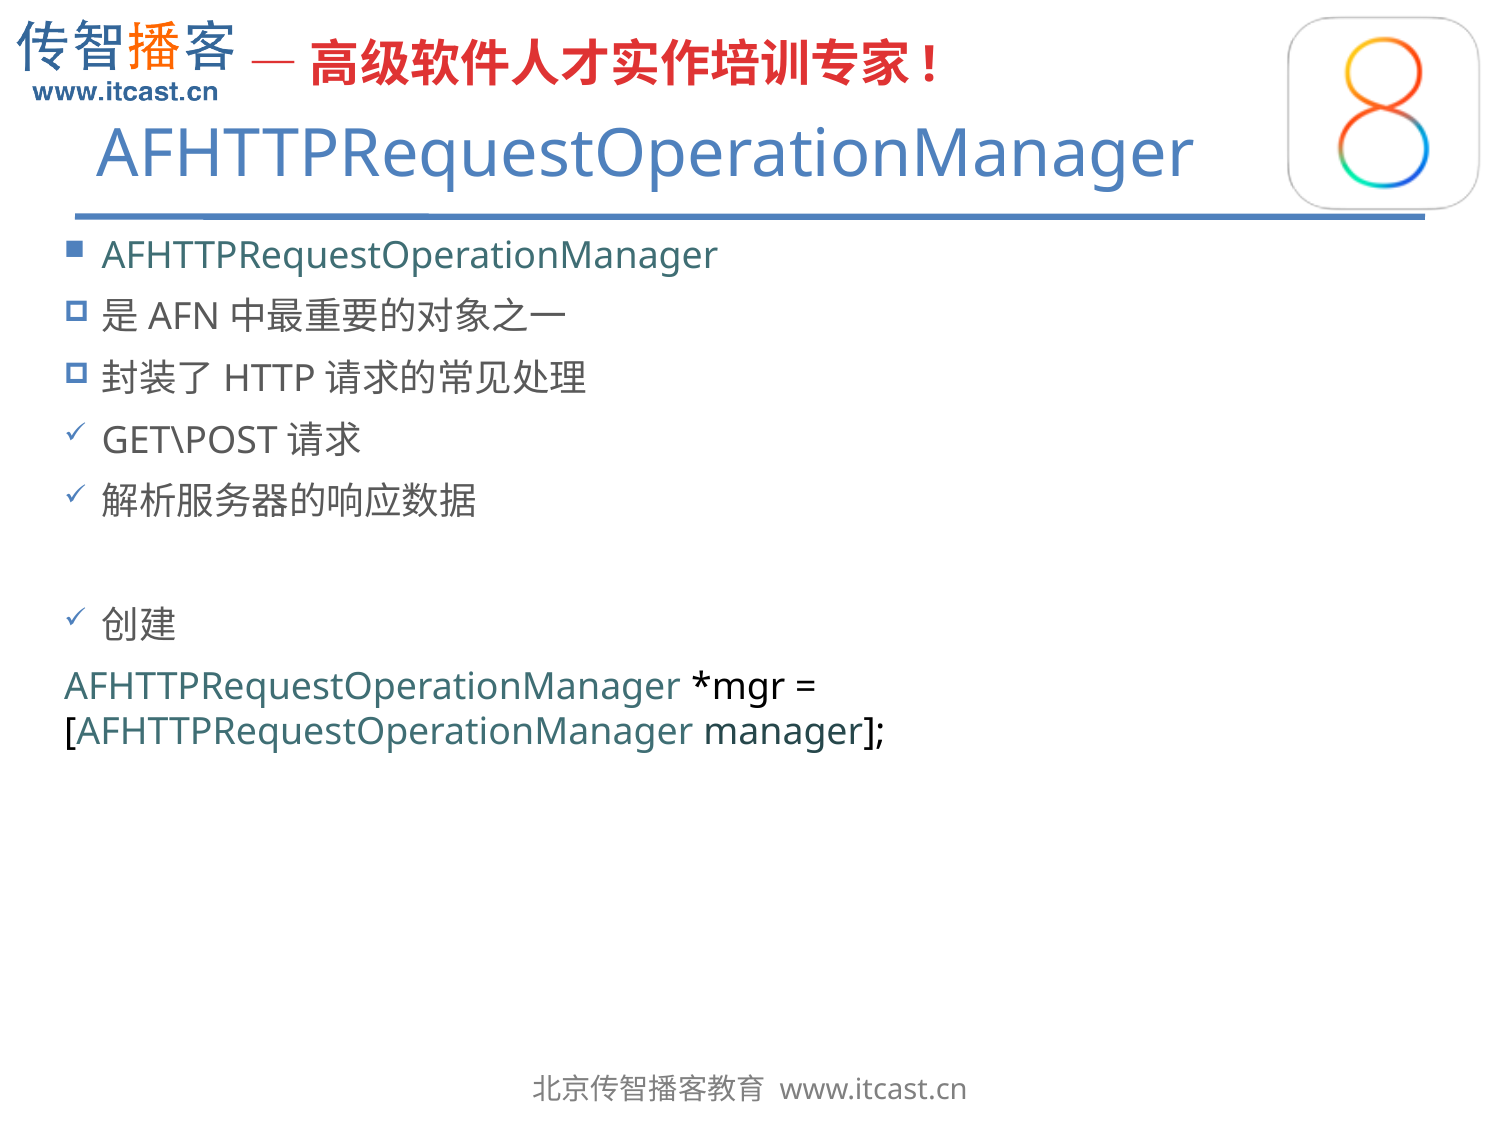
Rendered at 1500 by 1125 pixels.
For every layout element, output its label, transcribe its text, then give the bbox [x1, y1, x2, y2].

picture [16, 19, 234, 101]
title AFHTTPRequestOperationManager [81, 102, 1416, 223]
picture [1270, 0, 1497, 227]
list AFHTTPRequestOperationManager 是AFN中最重要的对象之一 封装了HTTP请求的常见处理 GET\POST请求 解析服务器的响应数据 创建 AFHTTPRequestOperationManager *mgr = [AFHTTPRequestOperationManager manager]; [49, 223, 1447, 1044]
